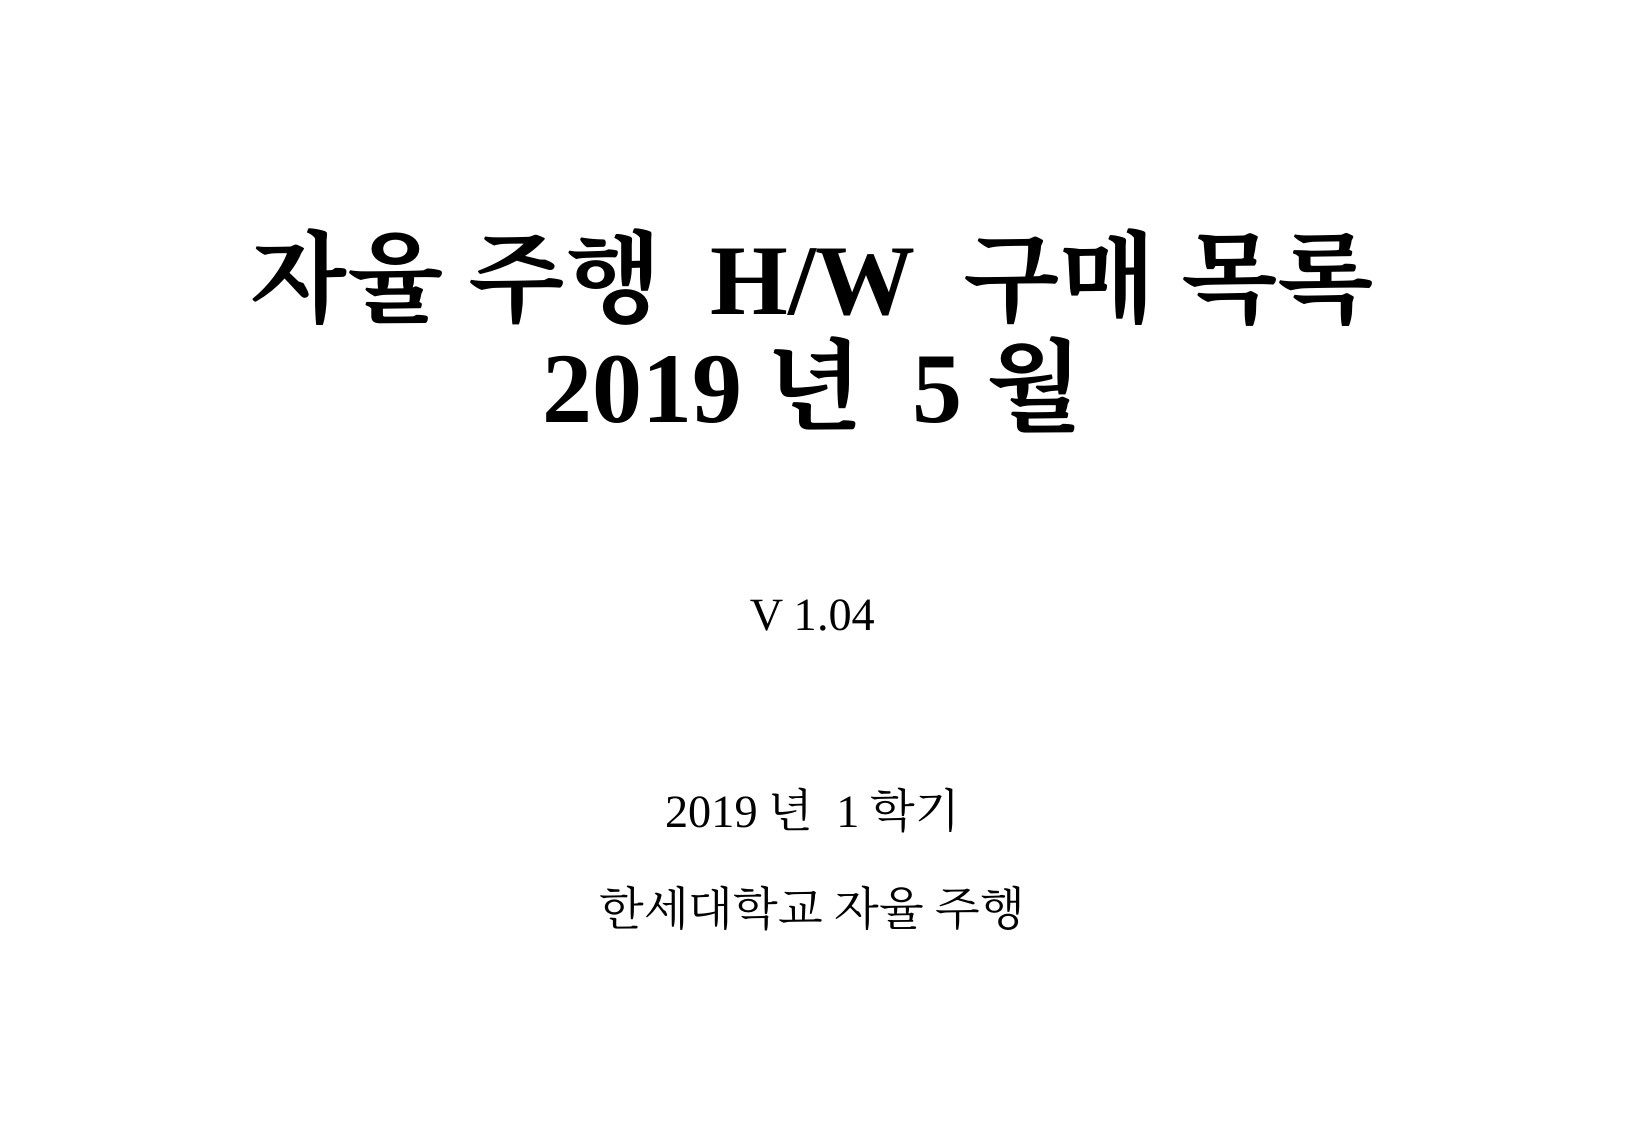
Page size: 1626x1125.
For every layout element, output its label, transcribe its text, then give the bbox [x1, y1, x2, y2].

title 자율 주행 H/W 구매 목록 2019년 5월 [121, 184, 1504, 489]
subtitle V 1.04 2019년 1학기 한세대학교 자율 주행 [203, 559, 1422, 938]
